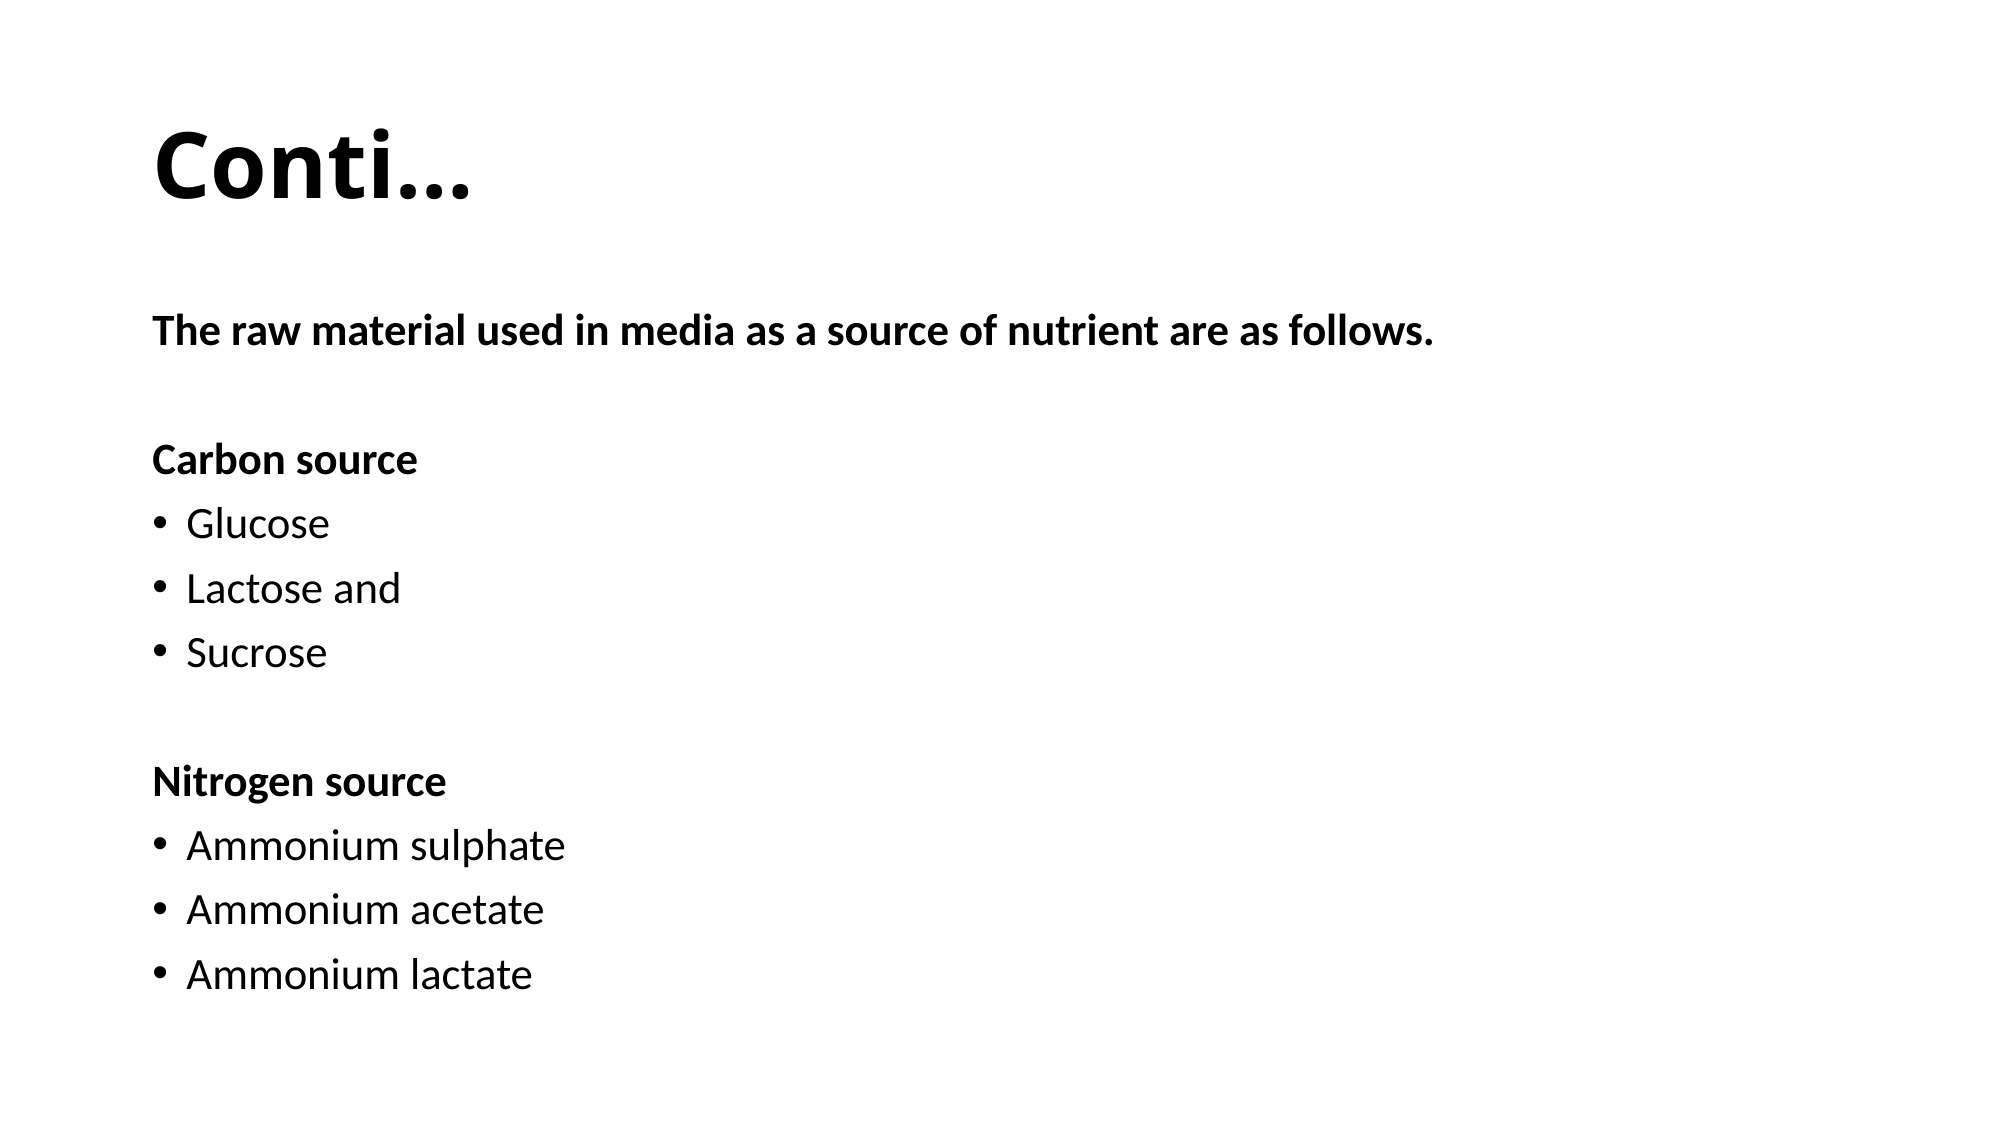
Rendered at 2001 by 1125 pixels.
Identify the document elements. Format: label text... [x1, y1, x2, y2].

list The raw material used in media as a source of nutrient are as follows. Carbon source Glucose Lactose and Sucrose Nitrogen source Ammonium sulphate Ammonium acetate Ammonium lactate [137, 299, 1863, 1014]
title Conti… [137, 59, 1863, 278]
